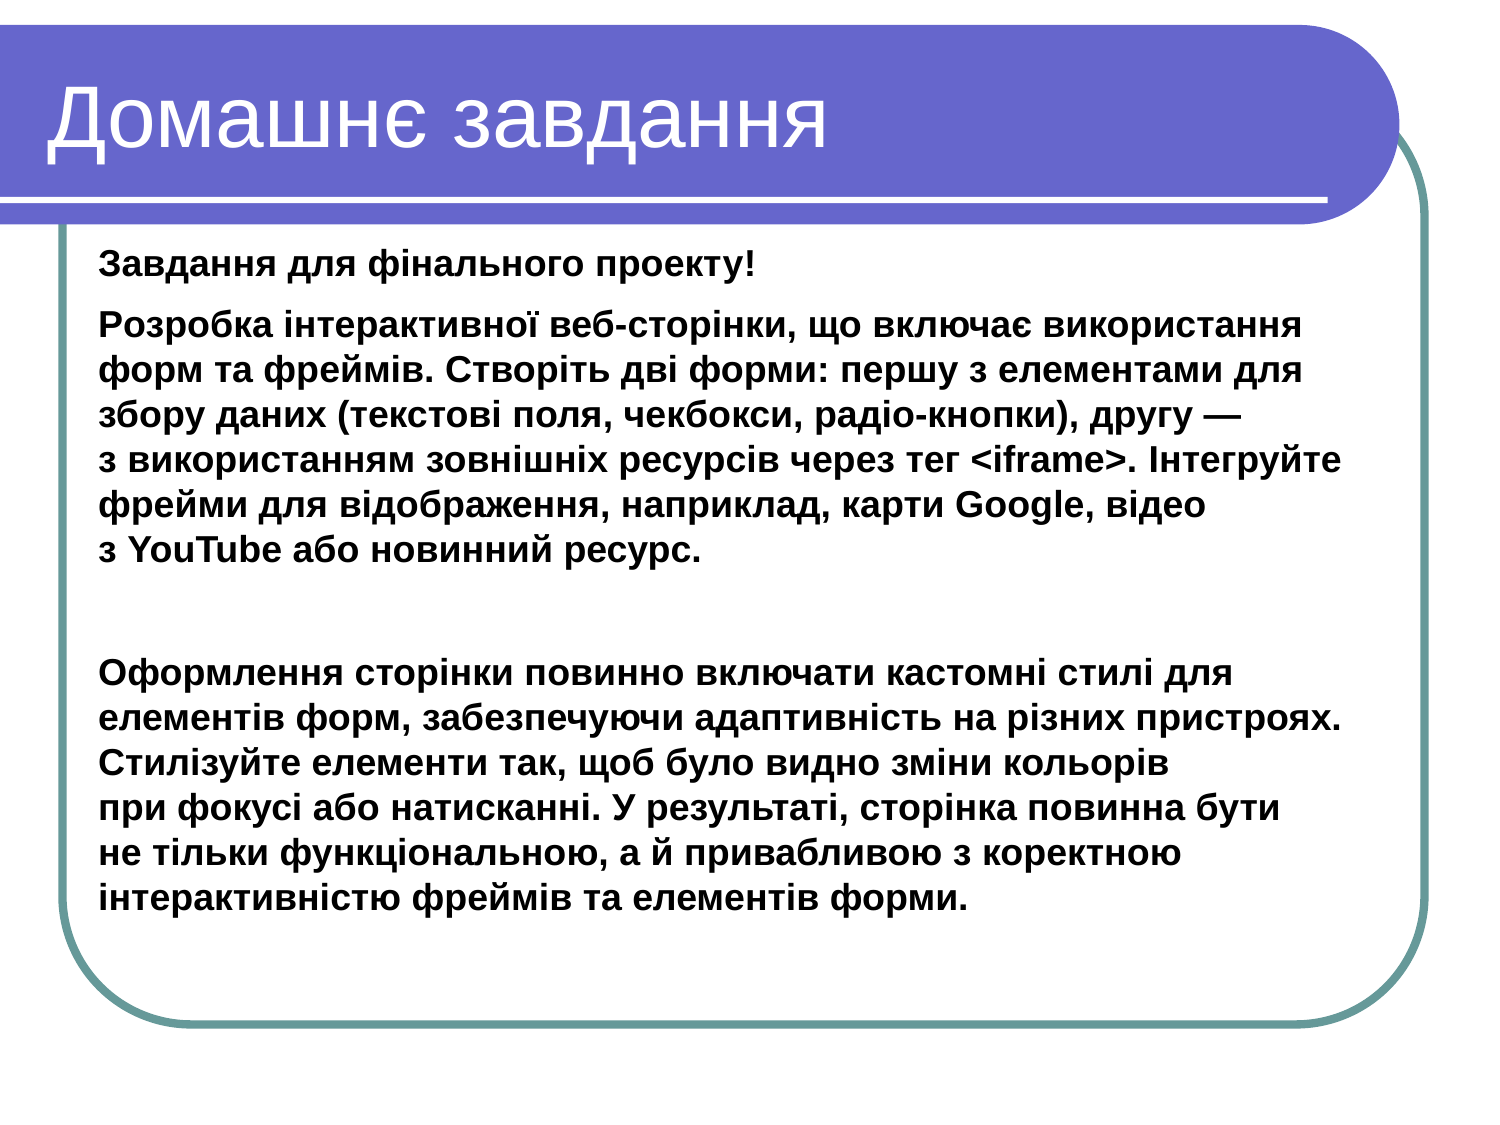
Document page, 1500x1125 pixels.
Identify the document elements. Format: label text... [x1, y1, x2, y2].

text_box Завдання для фінального проекту! Розробка інтерактивної веб-сторінки, що включає використання форм та фреймів. Створіть дві форми: першу з елементами для збору даних (текстові поля, чекбокси, радіо-кнопки), другу — з використанням зовнішніх ресурсів через тег <iframe>. Інтегруйте фрейми для відображення, наприклад, карти Google, відео з YouTube або новинний ресурс. Оформлення сторінки повинно включати кастомні стилі для елементів форм, забезпечуючи адаптивність на різних пристроях. Стилізуйте елементи так, щоб було видно зміни кольорів при фокусі або натисканні. У результаті, сторінка повинна бути не тільки функціональною, а й привабливою з коректною інтерактивністю фреймів та елементів форми. [83, 231, 1396, 957]
text_box Домашнє завдання [32, 37, 1396, 188]
